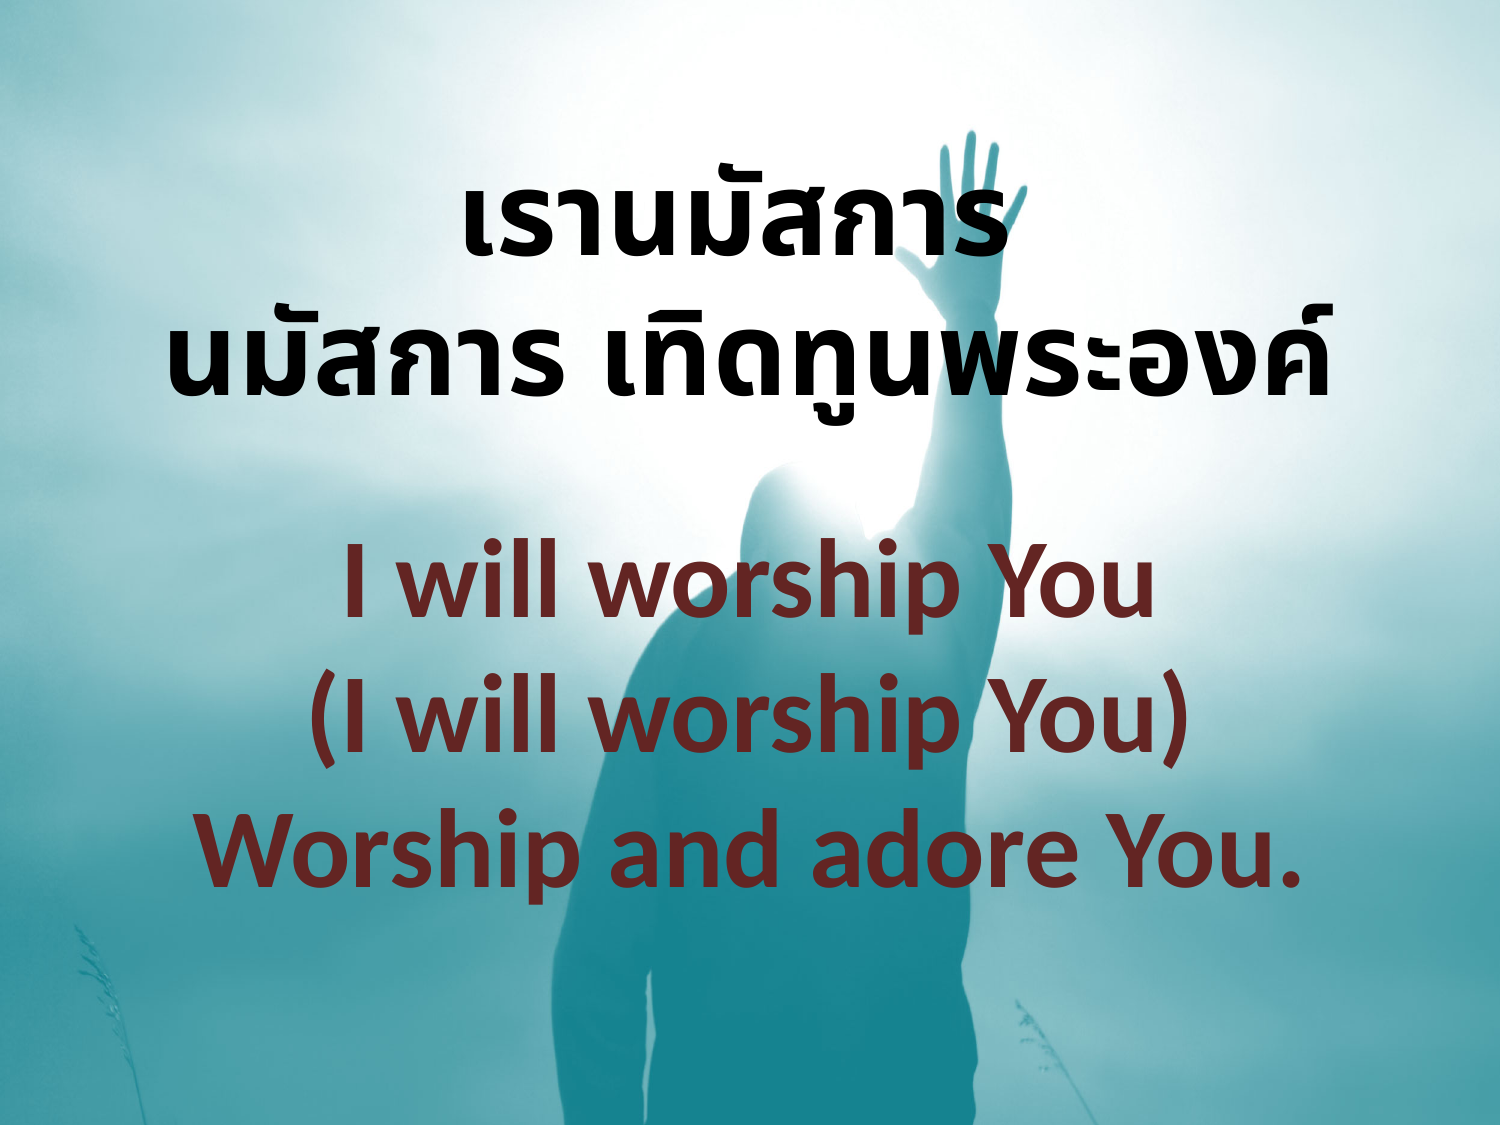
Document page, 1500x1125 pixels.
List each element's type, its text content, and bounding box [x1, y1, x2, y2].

text_box I will worship You (I will worship You) Worship and adore You. [112, 498, 1388, 918]
text_box เรานมัสการ นมัสการ เทิดทูนพระองค์ [148, 131, 1352, 427]
picture [0, 0, 1500, 1125]
